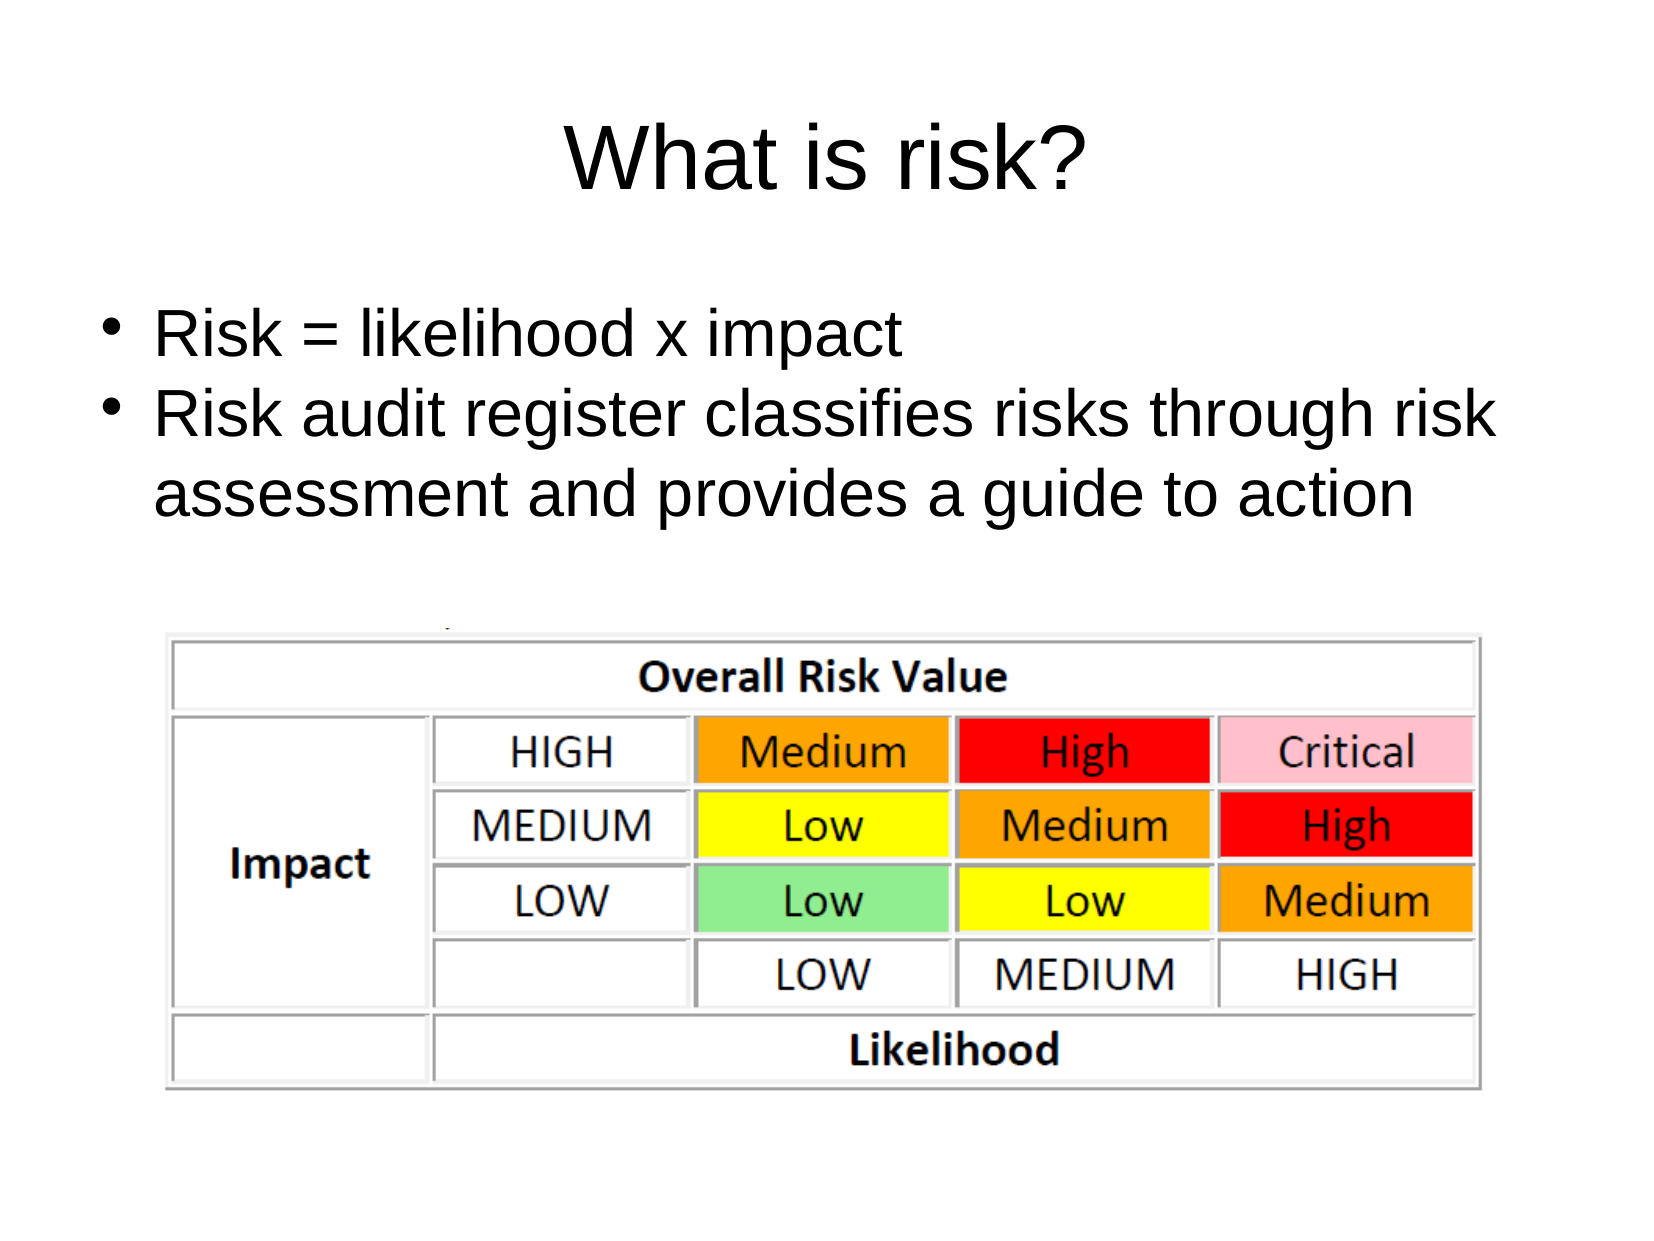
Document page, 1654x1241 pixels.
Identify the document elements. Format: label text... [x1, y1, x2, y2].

text_box What is risk? [82, 49, 1571, 257]
picture [153, 628, 1515, 1111]
text_box Risk = likelihood x impact Risk audit register classifies risks through risk assessment and provides a guide to action [82, 290, 1571, 1010]
